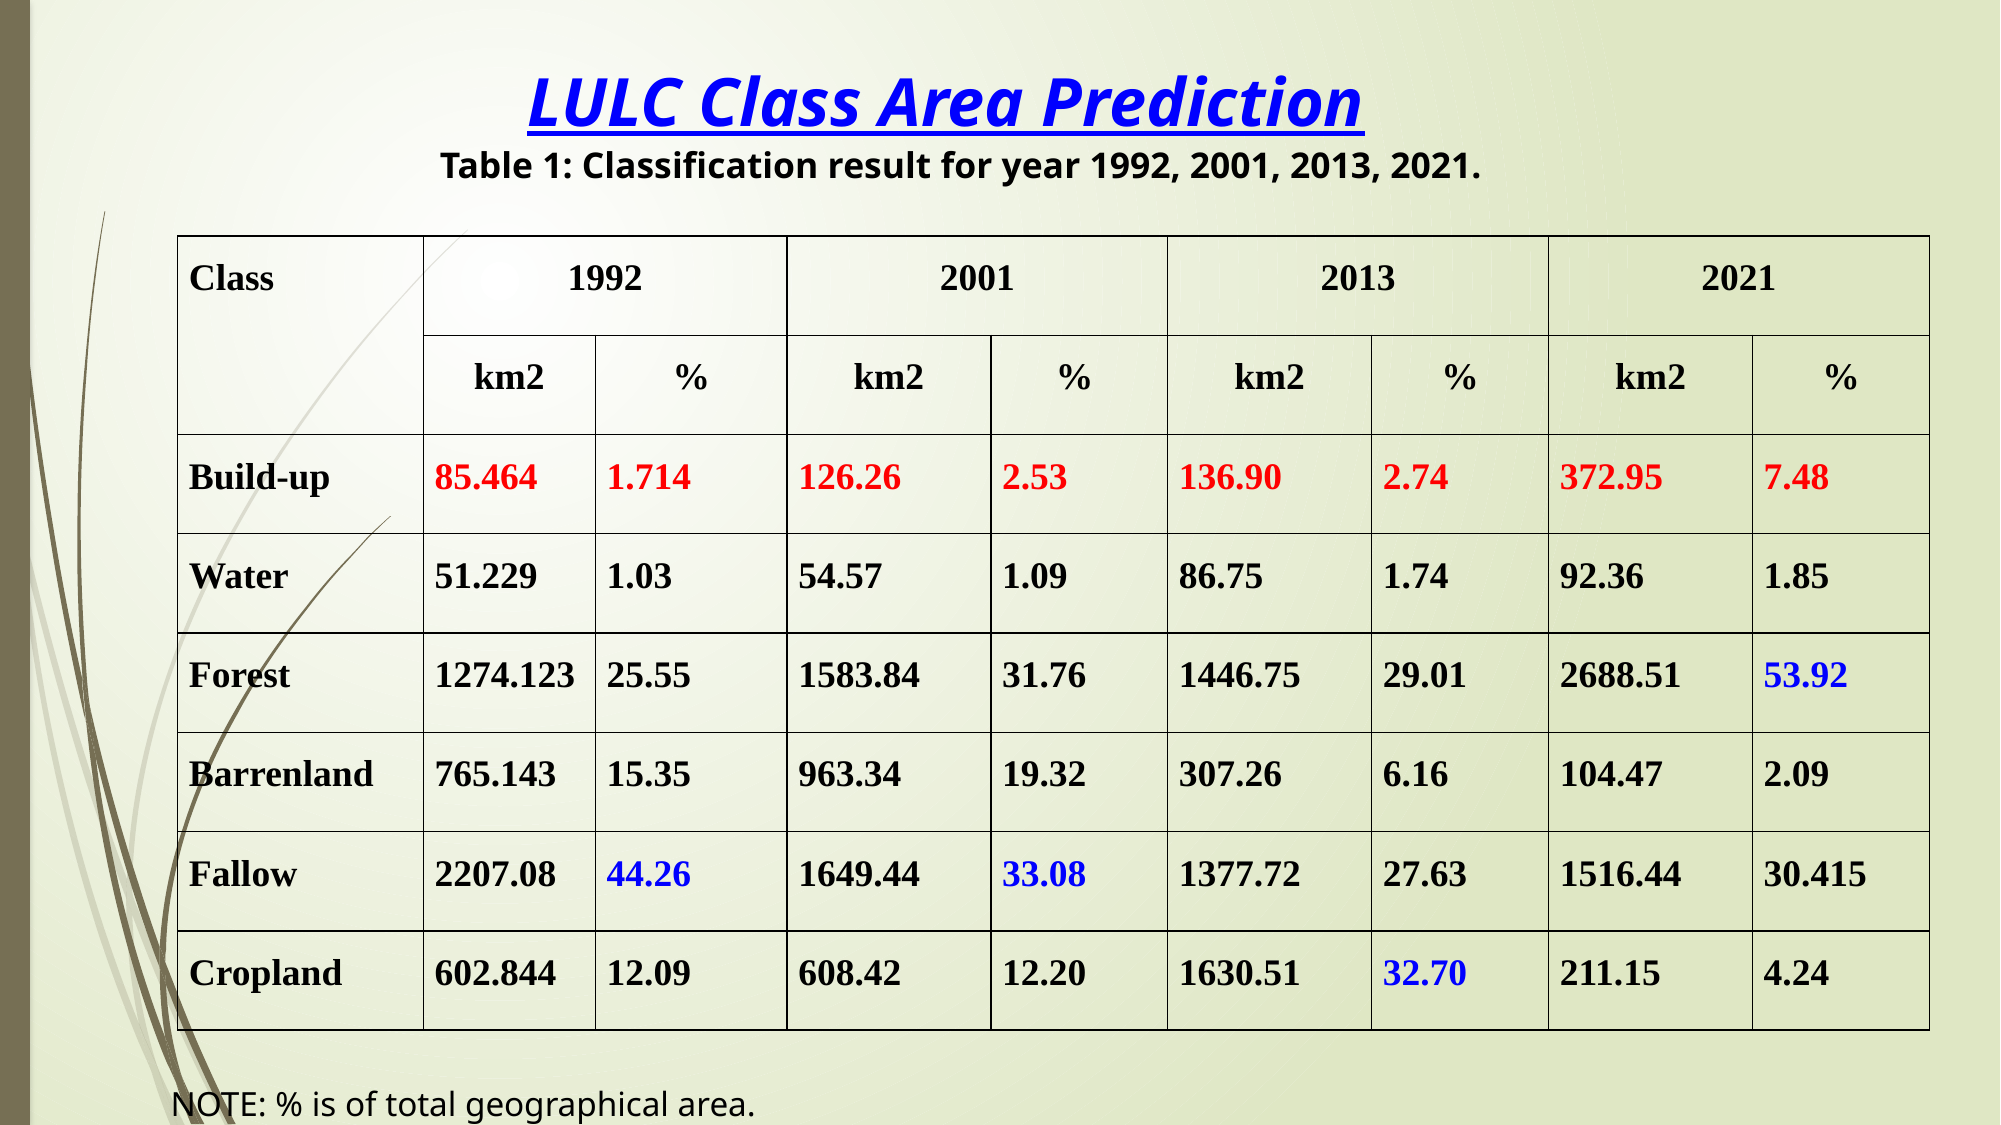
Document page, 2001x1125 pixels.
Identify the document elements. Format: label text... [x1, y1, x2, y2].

table_cell 44.26 [596, 832, 786, 930]
table_header Class [178, 237, 423, 434]
table_cell km2 [788, 336, 990, 434]
table_cell km2 [1168, 336, 1371, 434]
table_cell 25.55 [596, 634, 786, 732]
table_cell 1.09 [992, 534, 1167, 632]
table_cell 126.26 [788, 435, 990, 533]
table_cell % [992, 336, 1167, 434]
table_cell 54.57 [788, 534, 990, 632]
table_cell Build-up [178, 435, 423, 533]
table_cell 1.03 [596, 534, 786, 632]
table_cell 53.92 [1753, 634, 1929, 732]
table_cell 2688.51 [1549, 634, 1752, 732]
table_cell % [596, 336, 786, 434]
table_cell 6.16 [1372, 733, 1548, 831]
table_cell 1583.84 [788, 634, 990, 732]
table_cell 15.35 [596, 733, 786, 831]
table_cell 12.20 [992, 932, 1167, 1029]
table_cell 372.95 [1549, 435, 1752, 533]
table_cell Barrenland [178, 733, 423, 831]
table_cell 608.42 [788, 932, 990, 1029]
table_cell 1446.75 [1168, 634, 1371, 732]
table_cell 136.90 [1168, 435, 1371, 533]
table_cell 30.415 [1753, 832, 1929, 930]
table_cell % [1753, 336, 1929, 434]
table_cell 1516.44 [1549, 832, 1752, 930]
table_cell Fallow [178, 832, 423, 930]
table_cell Forest [178, 634, 423, 732]
table_cell 765.143 [424, 733, 595, 831]
table_cell km2 [1549, 336, 1752, 434]
table_cell 602.844 [424, 932, 595, 1029]
table_cell 2207.08 [424, 832, 595, 930]
table_cell Cropland [178, 932, 423, 1029]
table_cell 29.01 [1372, 634, 1548, 732]
table_cell 2.74 [1372, 435, 1548, 533]
table_cell 963.34 [788, 733, 990, 831]
table_cell km2 [424, 336, 595, 434]
table_header 2013 [1168, 237, 1548, 335]
table_cell 19.32 [992, 733, 1167, 831]
table_cell 104.47 [1549, 733, 1752, 831]
table_cell 86.75 [1168, 534, 1371, 632]
table_cell 211.15 [1549, 932, 1752, 1029]
table_cell % [1372, 336, 1548, 434]
table_cell 1274.123 [424, 634, 595, 732]
table_cell 7.48 [1753, 435, 1929, 533]
text_box LULC Class Area Prediction [419, 51, 1474, 147]
table_cell 92.36 [1549, 534, 1752, 632]
table_cell 1.714 [596, 435, 786, 533]
table_cell 32.70 [1372, 932, 1548, 1029]
table_cell 1.74 [1372, 534, 1548, 632]
table_cell 12.09 [596, 932, 786, 1029]
table_header 1992 [424, 237, 786, 335]
table_cell 2.53 [992, 435, 1167, 533]
table_cell 2.09 [1753, 733, 1929, 831]
table_cell 1630.51 [1168, 932, 1371, 1029]
table_cell 31.76 [992, 634, 1167, 732]
table_cell 307.26 [1168, 733, 1371, 831]
table_cell 4.24 [1753, 932, 1929, 1029]
table_cell 51.229 [424, 534, 595, 632]
table_cell Water [178, 534, 423, 632]
table_header 2021 [1549, 237, 1929, 335]
table_cell 1649.44 [788, 832, 990, 930]
text_box Table 1: Classification result for year 1992, 2001, 2013, 2021. [424, 127, 1523, 201]
table_cell 1.85 [1753, 534, 1929, 632]
table_cell 33.08 [992, 832, 1167, 930]
table_cell 1377.72 [1168, 832, 1371, 930]
table_header 2001 [788, 237, 1167, 335]
table_cell 85.464 [424, 435, 595, 533]
text_box NOTE: % is of total geographical area. [155, 1068, 1865, 1125]
table_cell 27.63 [1372, 832, 1548, 930]
